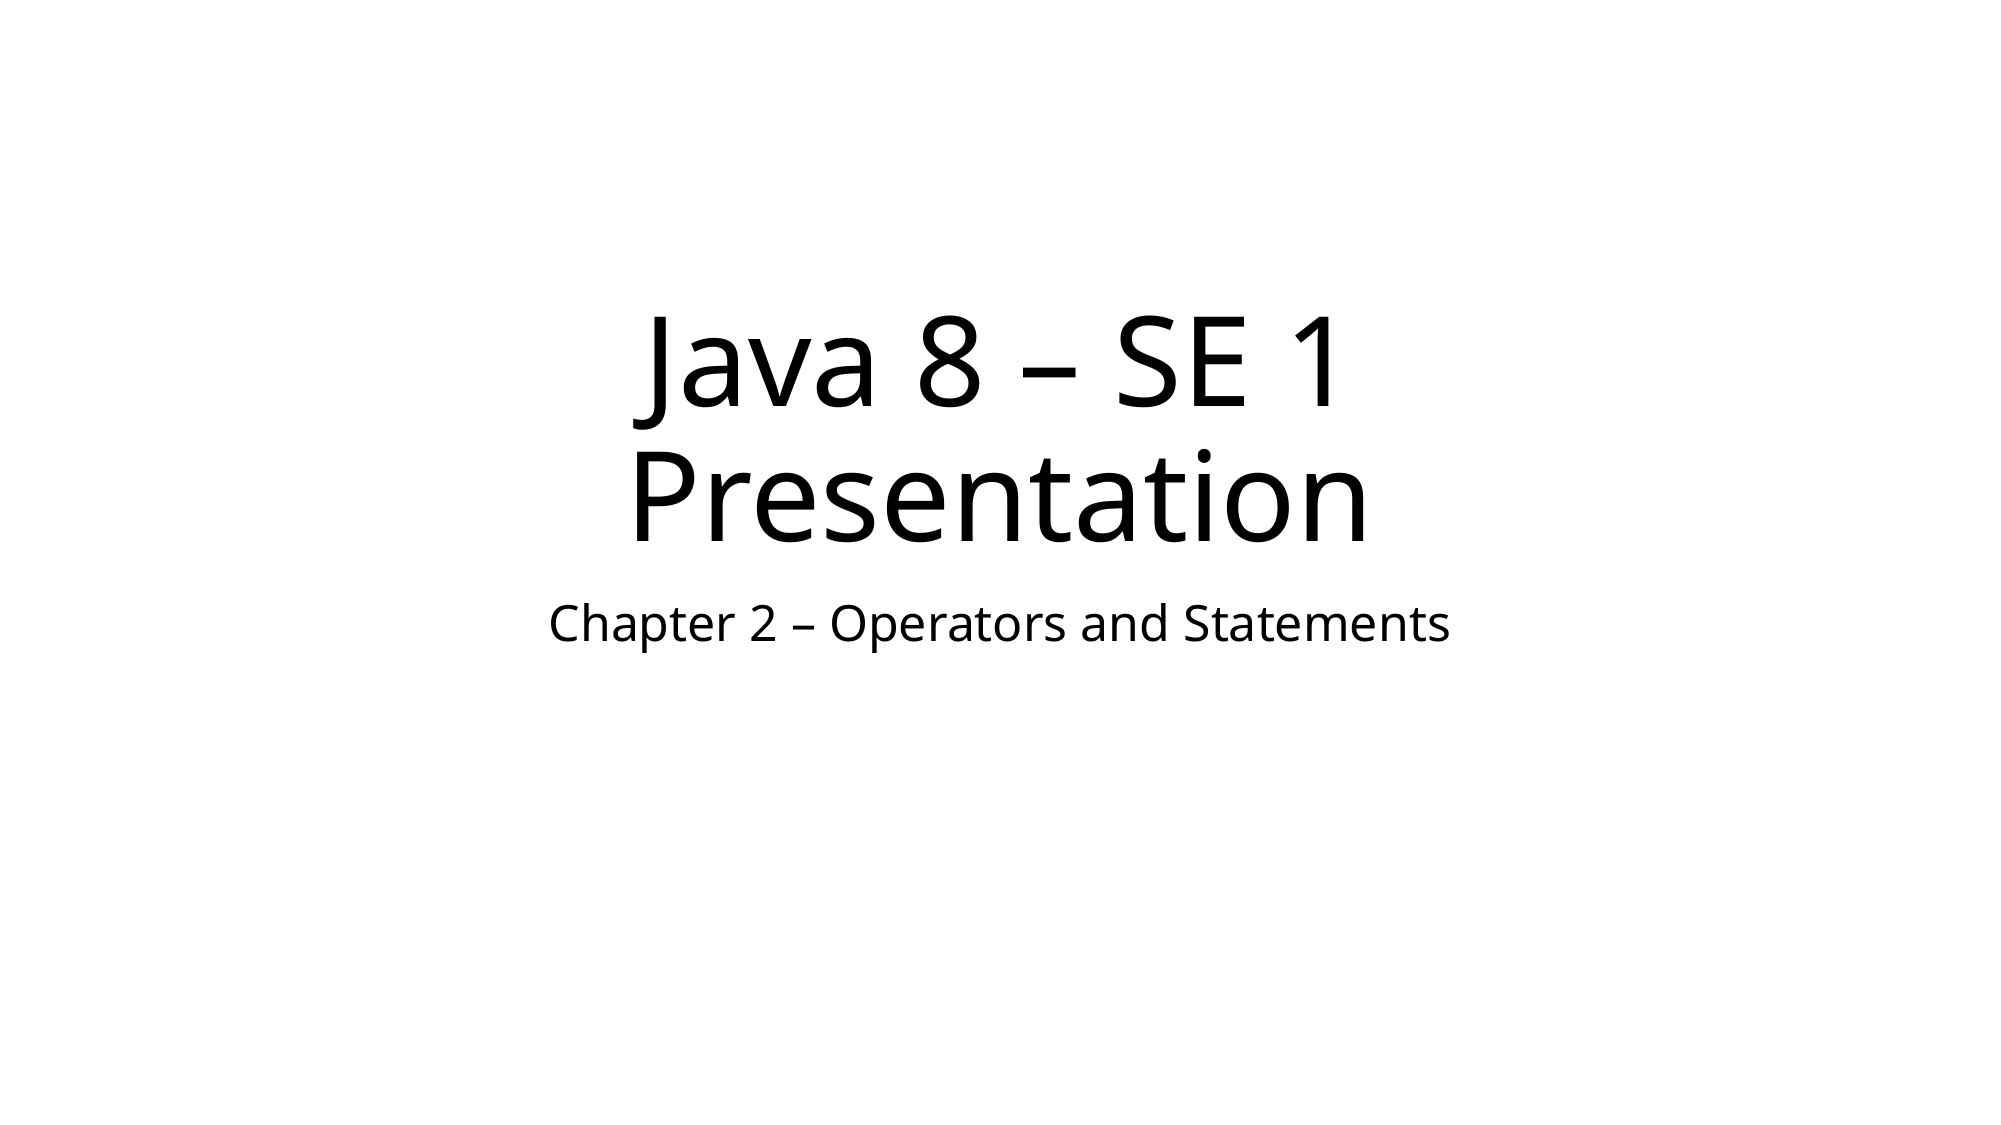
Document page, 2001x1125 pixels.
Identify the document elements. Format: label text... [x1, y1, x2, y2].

subtitle Chapter 2 – Operators and Statements [249, 590, 1750, 863]
title Java 8 – SE 1 Presentation [249, 184, 1750, 576]
